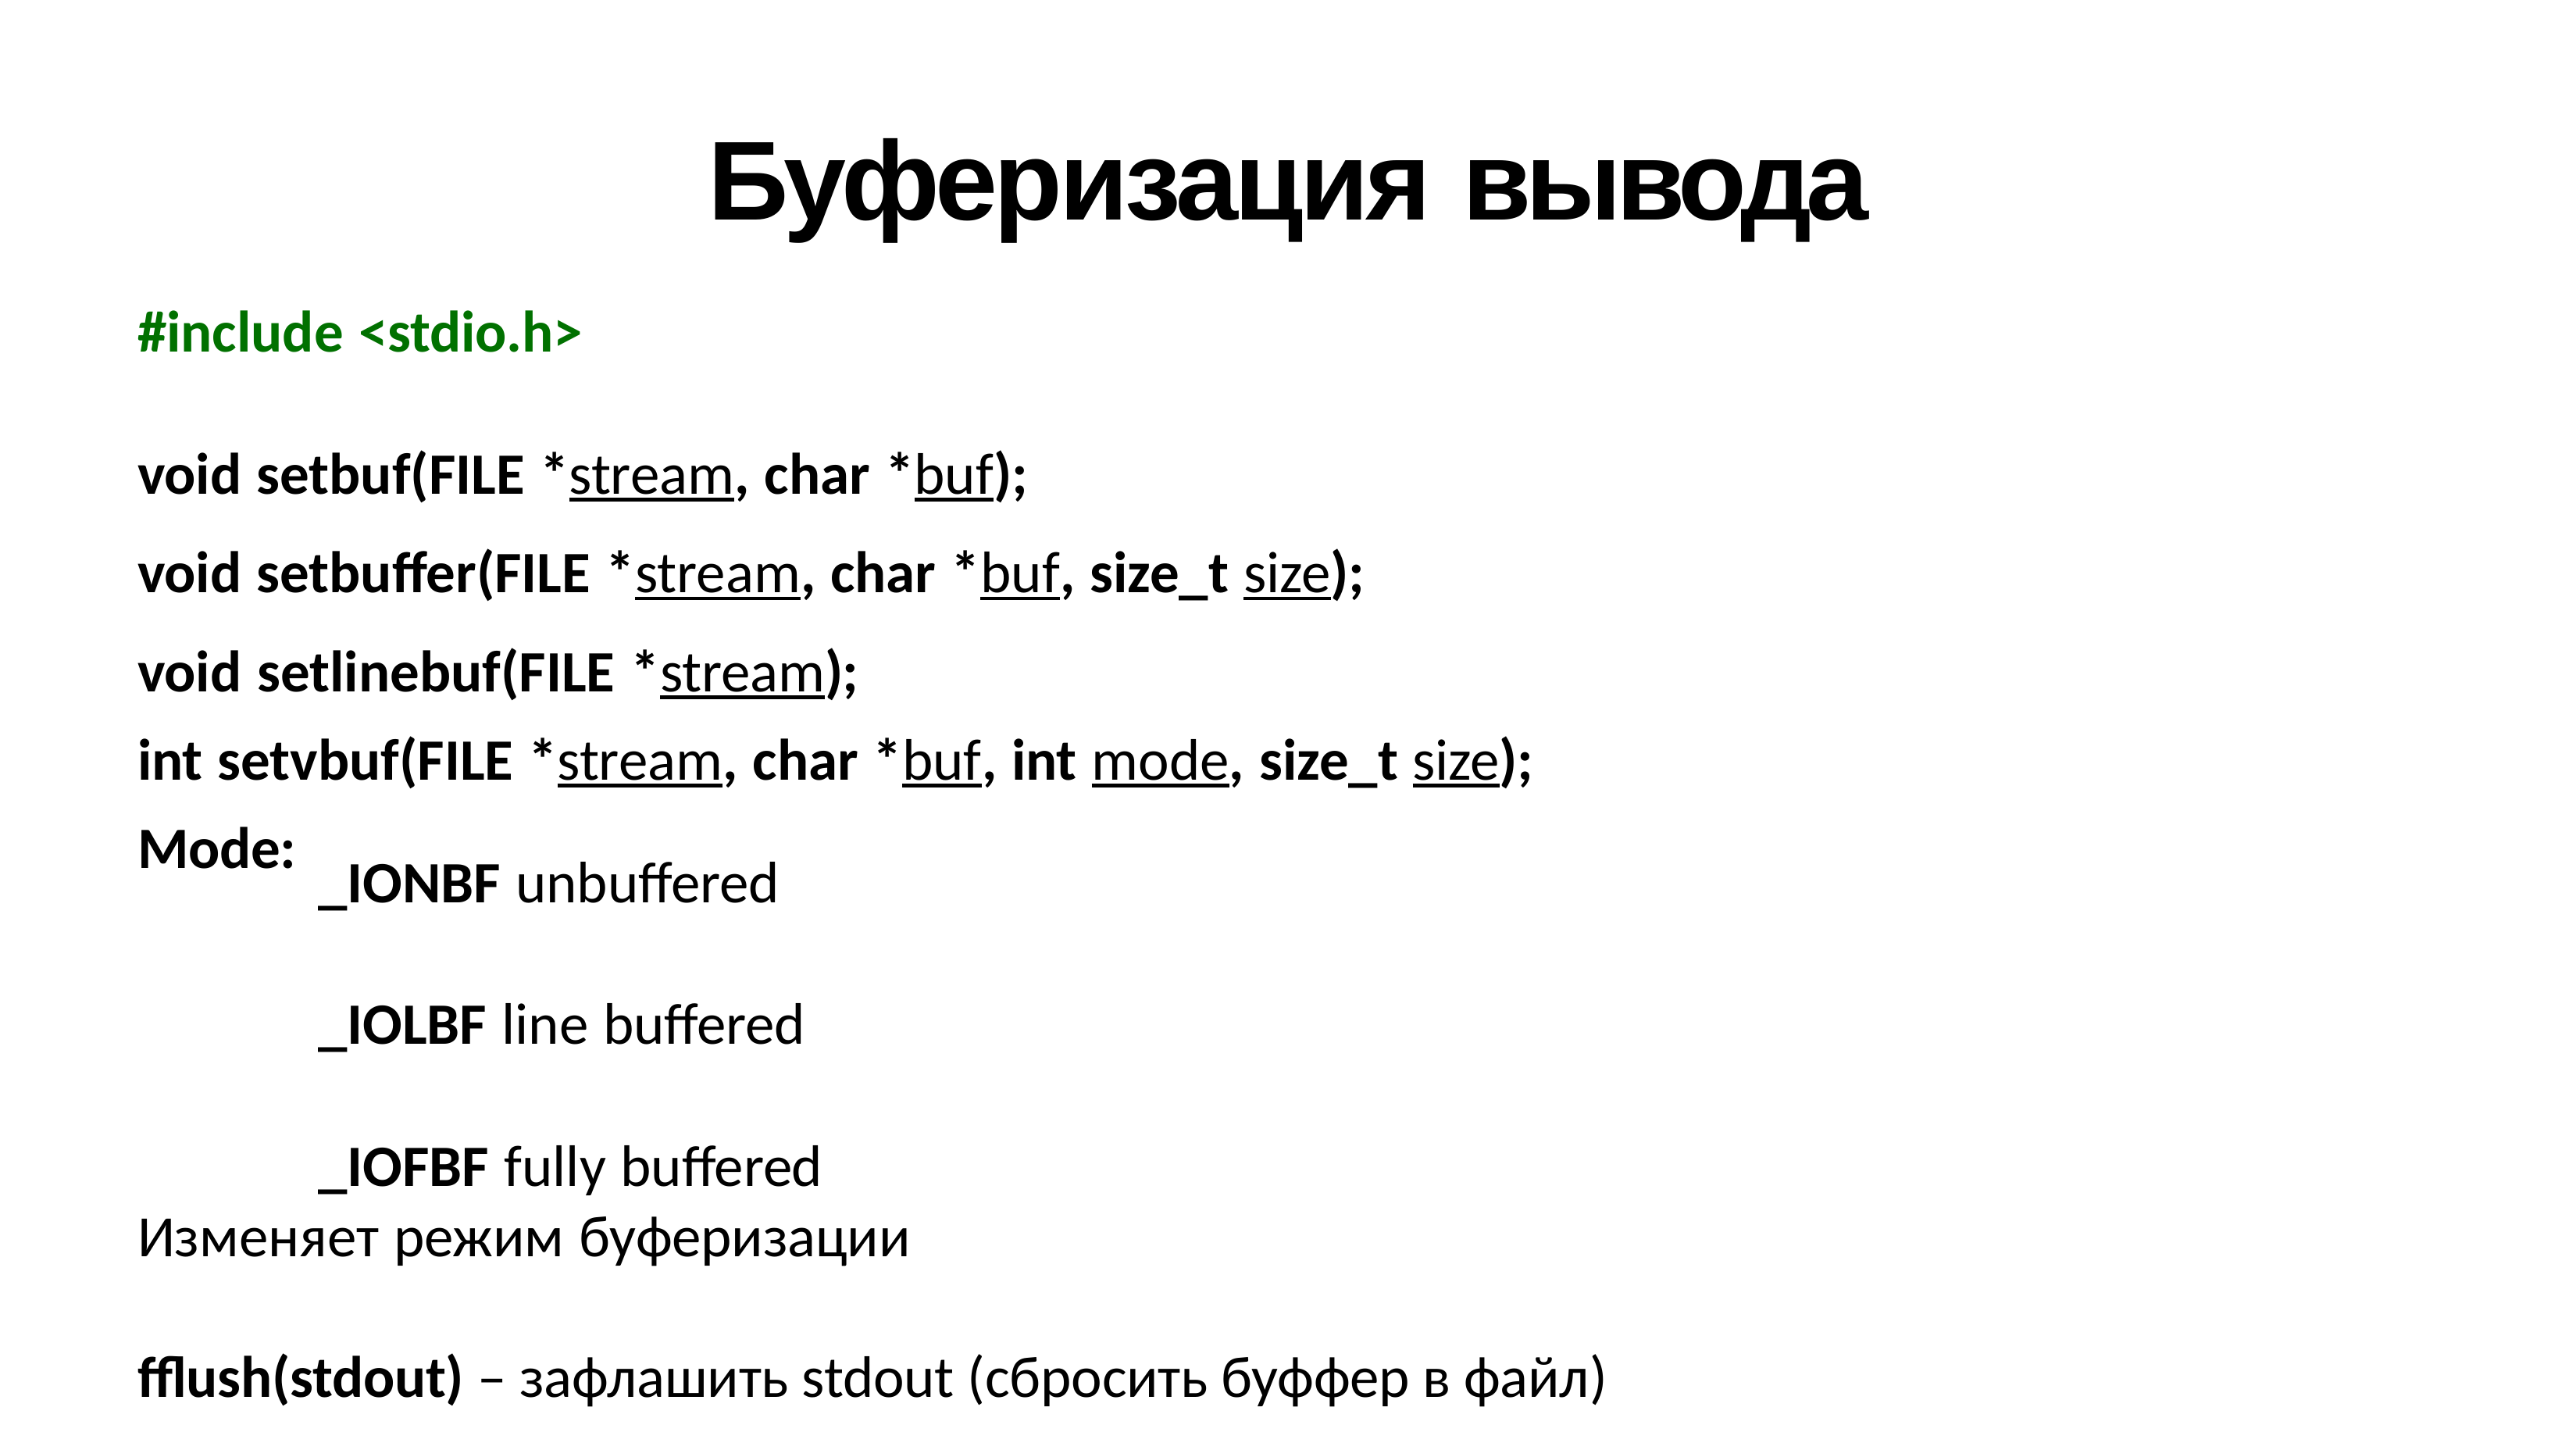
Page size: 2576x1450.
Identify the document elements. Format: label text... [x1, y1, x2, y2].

text_box #include <stdio.h> void setbuf(FILE *stream, char *buf); void setbuffer(FILE *stream, char *buf, size_t size); void setlinebuf(FILE *stream); int setvbuf(FILE *stream, char *buf, int mode, size_t size); Mode: _IONBF unbuffered _IOLBF line buffered _IOFBF fully buffered Изменяет режим буферизации fflush(stdout) – зафлашить stdout (сбросить буффер в файл) [135, 291, 2489, 1409]
title Буферизация вывода [706, 105, 1870, 291]
